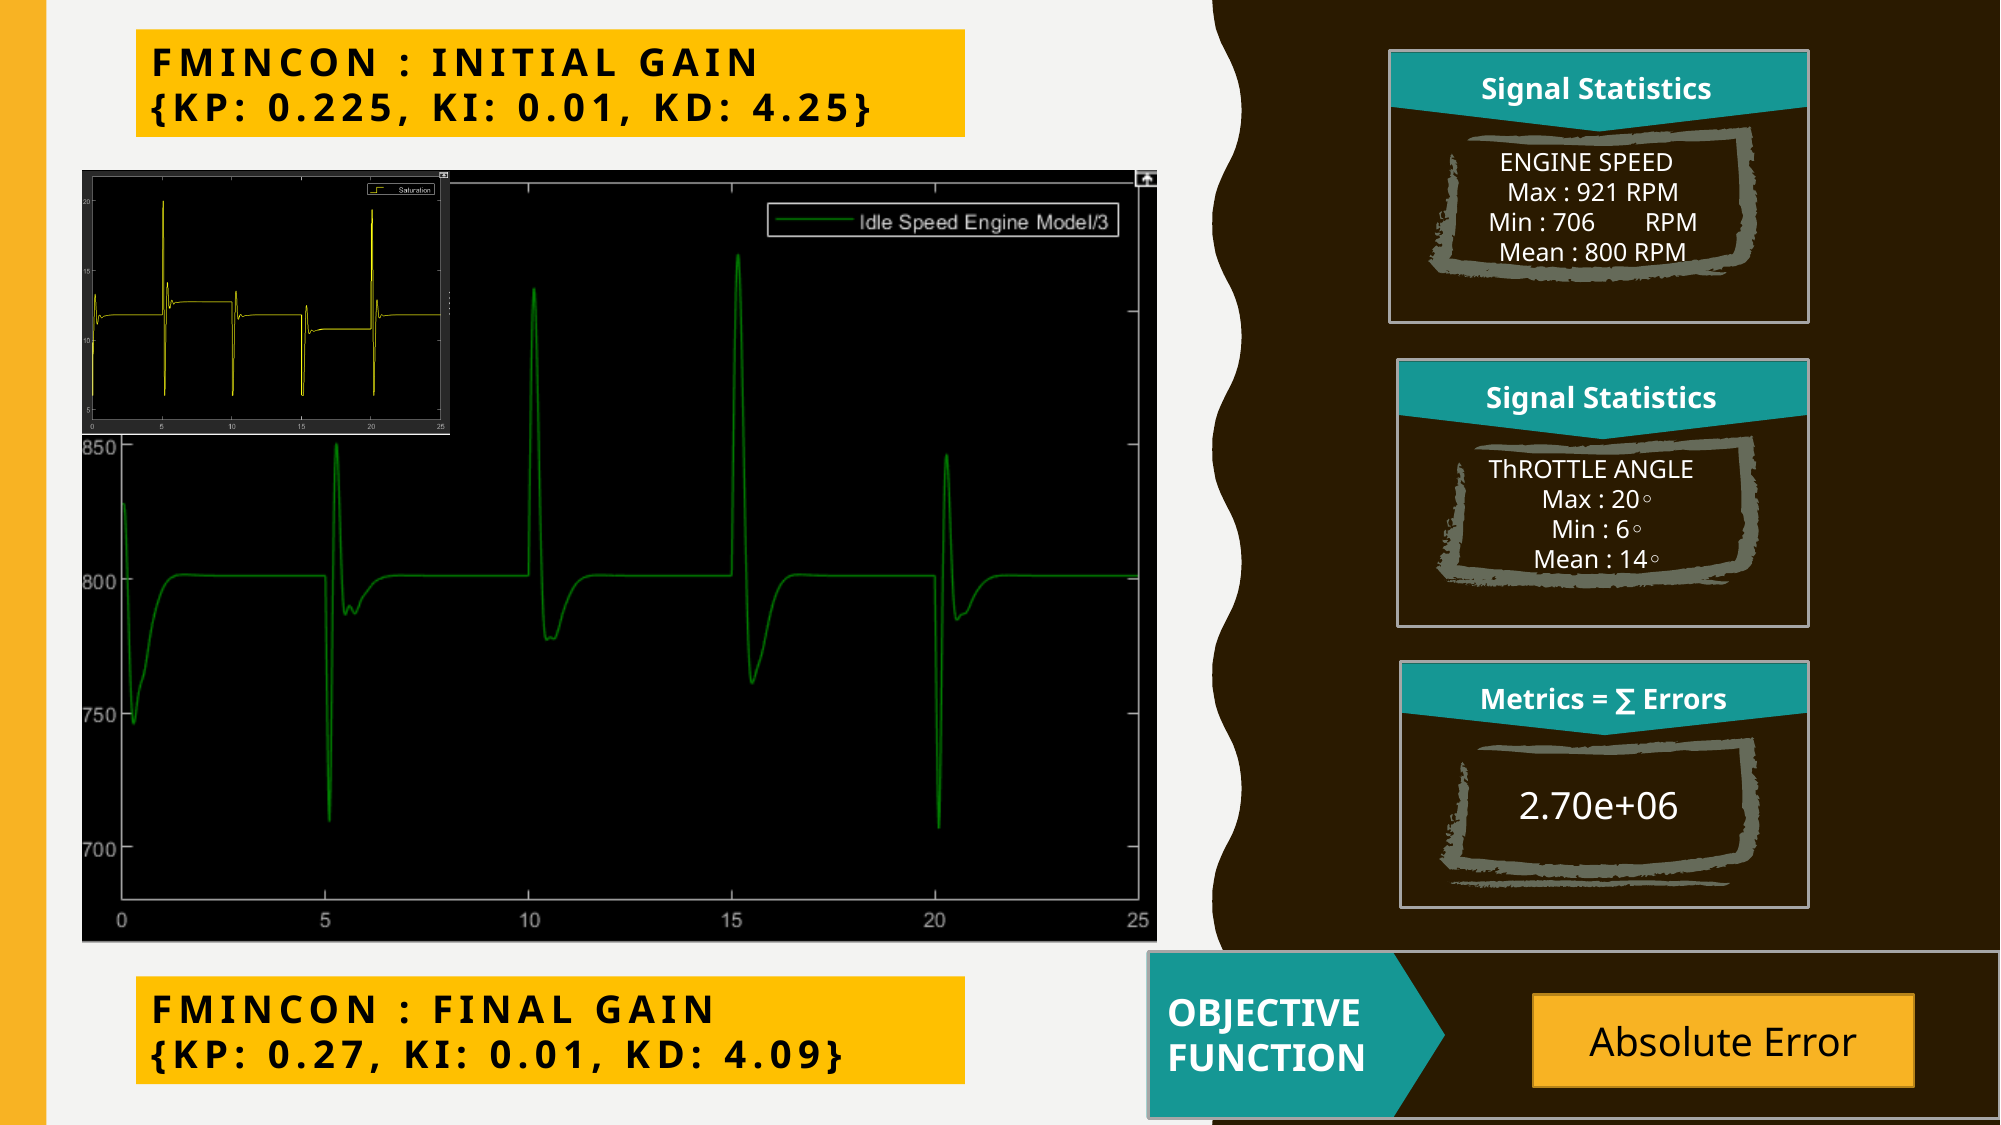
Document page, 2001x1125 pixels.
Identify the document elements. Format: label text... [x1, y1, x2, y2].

text_box 2.70e+06 [1471, 774, 1727, 835]
text_box ThROTTLE ANGLE Max : 20◦ Min : 6◦ Mean : 14◦ [1435, 435, 1759, 589]
text_box [1389, 50, 1809, 323]
text_box FMINCON : FINAL gain {kp: 0.27, ki: 0.01, Kd: 4.09} [136, 976, 965, 1085]
title FMINCON : Initial gain {kp: 0.225, ki: 0.01, Kd: 4.25} [136, 29, 965, 137]
text_box [1446, 579, 1515, 587]
text_box [1446, 271, 1489, 278]
text_box [1671, 579, 1729, 586]
text_box Absolute Error [1532, 993, 1915, 1088]
text_box [1148, 951, 2000, 1119]
text_box ENGINE SPEED Max : 921 RPM Min : 706 RPM Mean : 800 RPM [1427, 126, 1758, 283]
text_box [1439, 737, 1760, 879]
text_box [1447, 880, 1730, 889]
text_box [1400, 661, 1809, 908]
text_box Signal Statistics [1436, 63, 1757, 113]
text_box Signal Statistics [1444, 372, 1759, 422]
text_box [1695, 271, 1727, 276]
text_box [1397, 359, 1809, 627]
picture [82, 170, 1157, 943]
text_box Metrics = ∑ Errors [1447, 674, 1760, 723]
